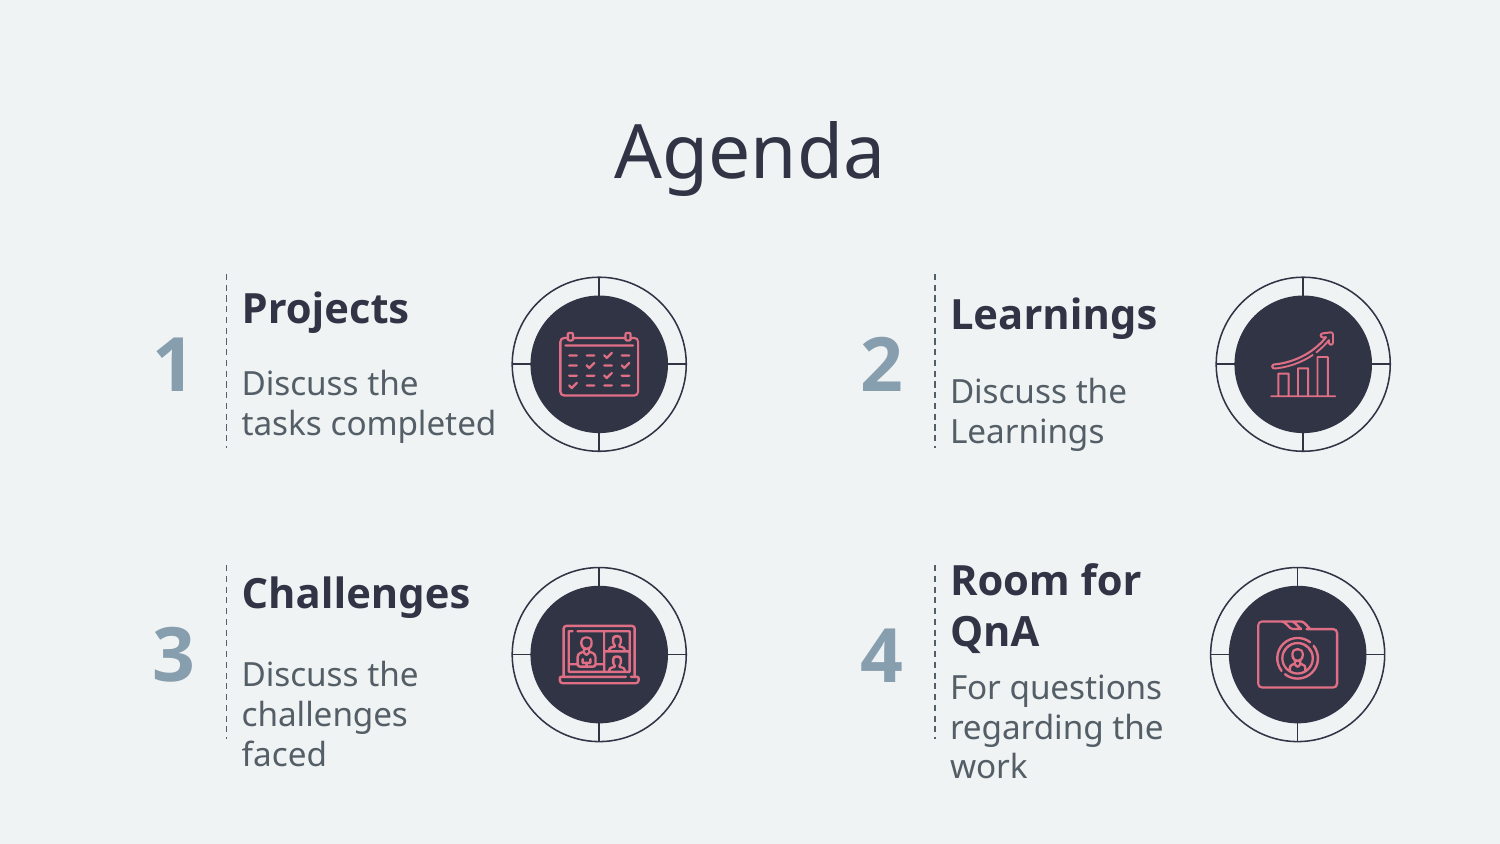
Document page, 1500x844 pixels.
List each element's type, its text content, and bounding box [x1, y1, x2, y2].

subtitle Learnings [936, 273, 1194, 379]
text_box [1259, 733, 1336, 742]
text_box [1266, 443, 1341, 452]
text_box [1376, 316, 1391, 413]
text_box [548, 567, 651, 584]
title Agenda [552, 88, 948, 190]
text_box [1210, 609, 1223, 700]
subtitle Discuss the Learnings [934, 379, 1194, 460]
subtitle Discuss the tasks completed [226, 347, 513, 453]
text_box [530, 295, 669, 434]
title 4 [830, 609, 926, 697]
text_box [1253, 277, 1354, 293]
text_box [1216, 318, 1229, 410]
text_box [674, 610, 687, 700]
text_box [561, 733, 637, 742]
text_box [512, 318, 525, 410]
subtitle Projects [226, 267, 486, 373]
subtitle Discuss the challenges faced [227, 657, 513, 744]
title 1 [122, 317, 218, 405]
text_box [1372, 609, 1385, 700]
title 2 [830, 317, 926, 405]
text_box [530, 585, 669, 724]
subtitle For questions regarding the work [935, 650, 1260, 756]
subtitle Challenges [226, 551, 513, 657]
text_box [1228, 585, 1367, 724]
text_box [674, 319, 687, 409]
text_box [562, 443, 637, 452]
text_box [549, 277, 650, 293]
text_box [512, 609, 525, 700]
title 3 [122, 607, 218, 695]
text_box [1246, 567, 1349, 584]
subtitle Room for QnA [935, 539, 1194, 645]
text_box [1234, 295, 1373, 434]
